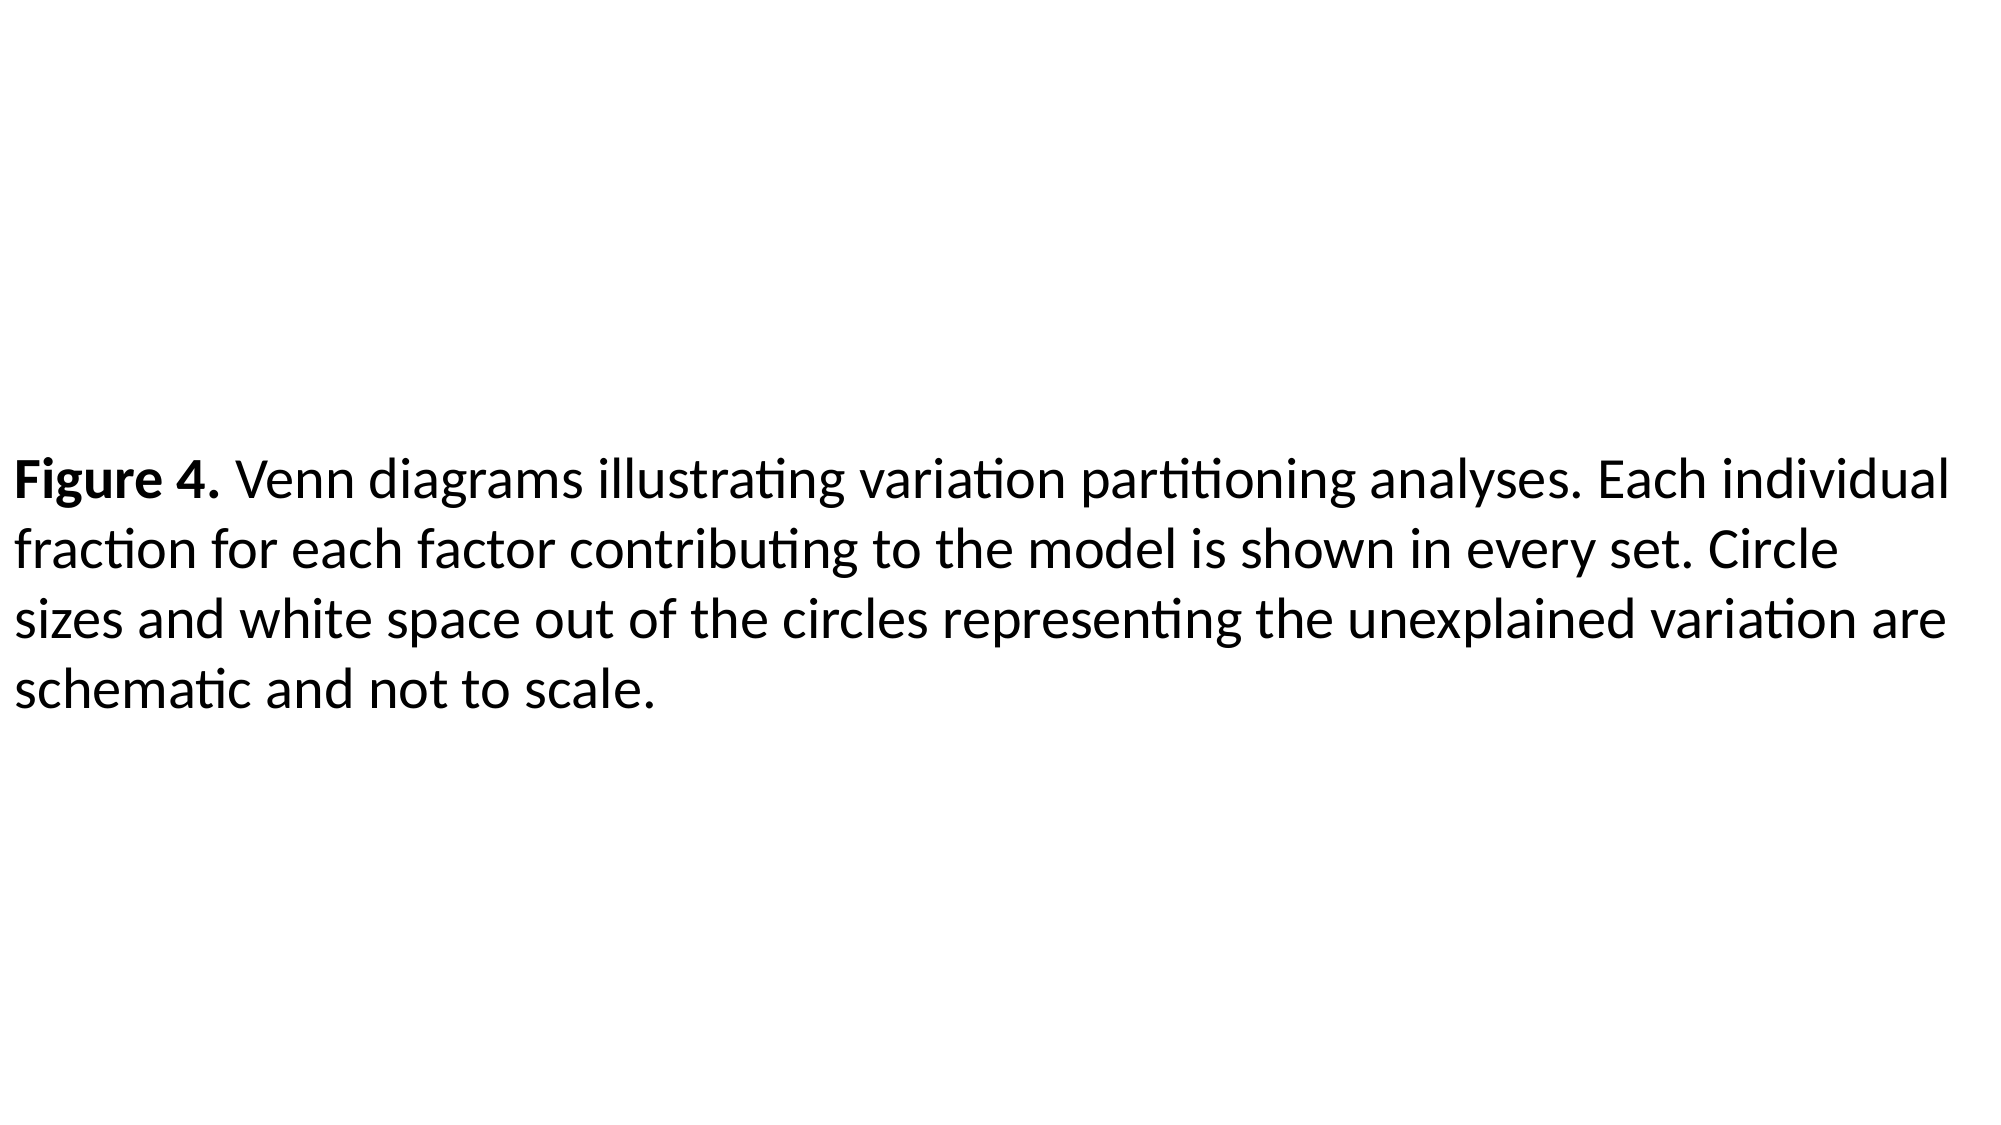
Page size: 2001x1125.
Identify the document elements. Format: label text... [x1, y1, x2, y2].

text_box Figure 4. Venn diagrams illustrating variation partitioning analyses. Each individual fraction for each factor contributing to the model is shown in every set. Circle sizes and white space out of the circles representing the unexplained variation are schematic and not to scale. [0, 432, 1970, 728]
